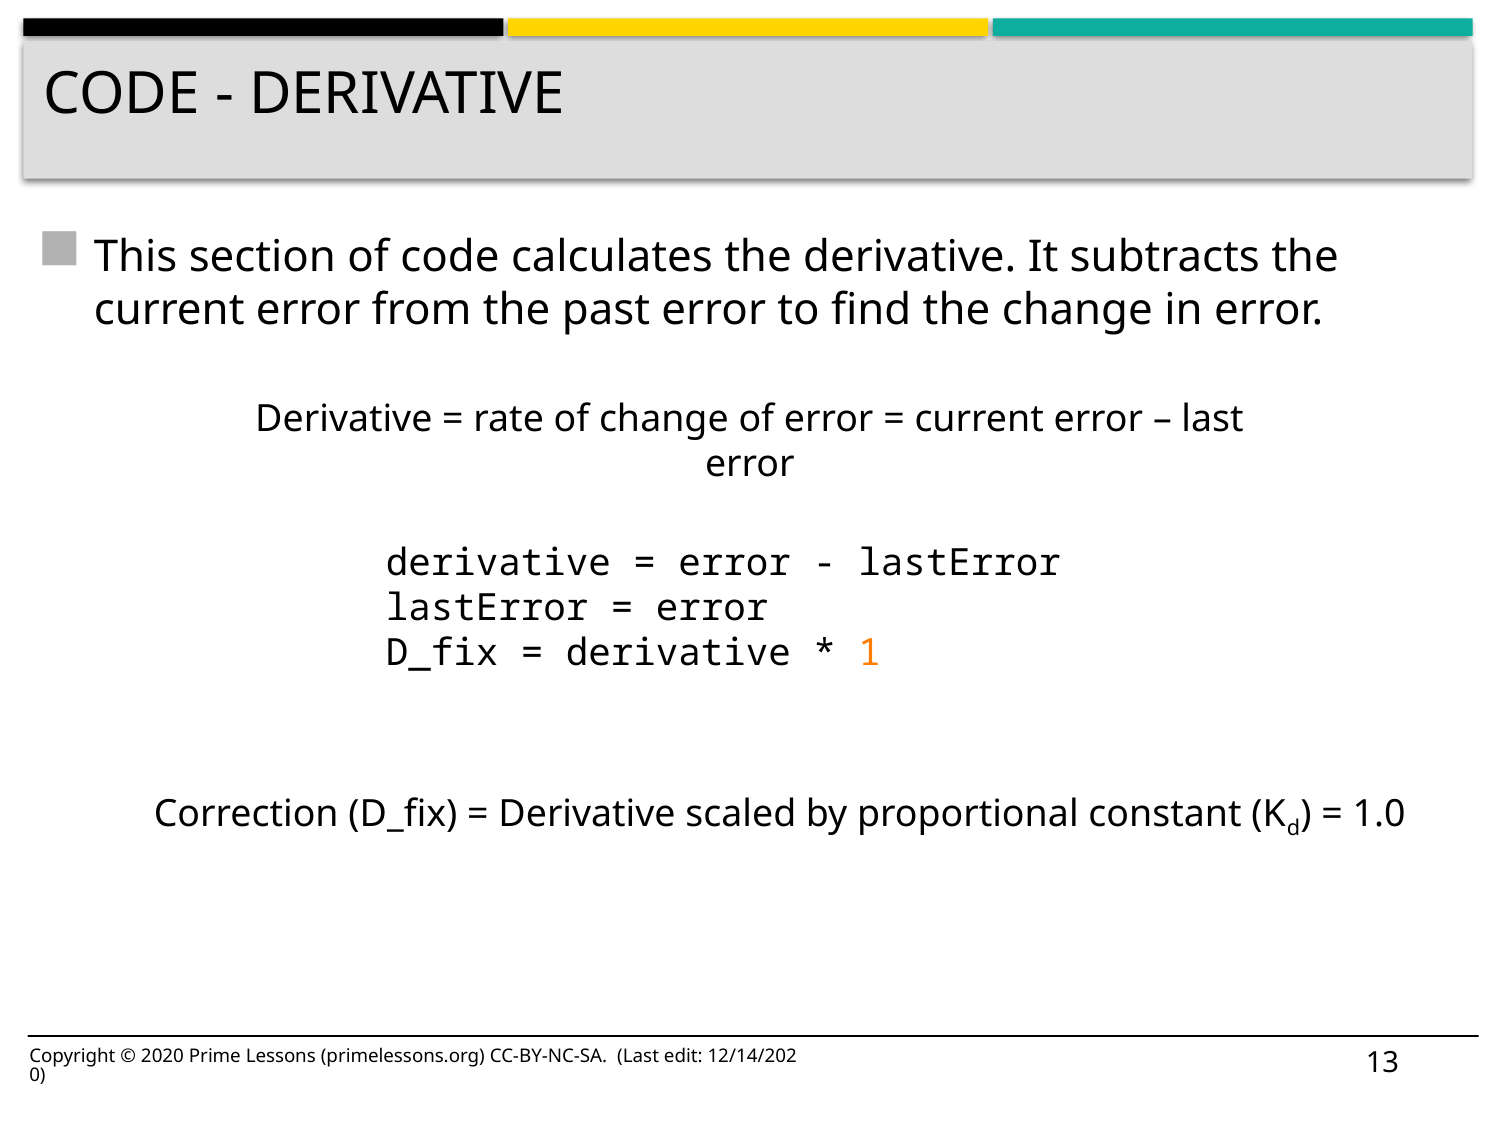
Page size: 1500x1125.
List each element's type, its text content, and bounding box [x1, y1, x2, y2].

list This section of code calculates the derivative. It subtracts the current error from the past error to find the change in error. [28, 220, 1381, 367]
text_box derivative = error - lastError lastError = error D_fix = derivative * 1 [371, 530, 1122, 680]
text_box Correction (D_fix) = Derivative scaled by proportional constant (Kd) = 1.0 [138, 781, 1435, 848]
text_box Derivative = rate of change of error = current error – last error [235, 386, 1265, 537]
slide_number 13 [1351, 1036, 1478, 1097]
title Code - Derivative [28, 48, 1464, 172]
footer Copyright © 2020 Prime Lessons (primelessons.org) CC-BY-NC-SA. (Last edit: 12/14/2020) [14, 1036, 814, 1097]
